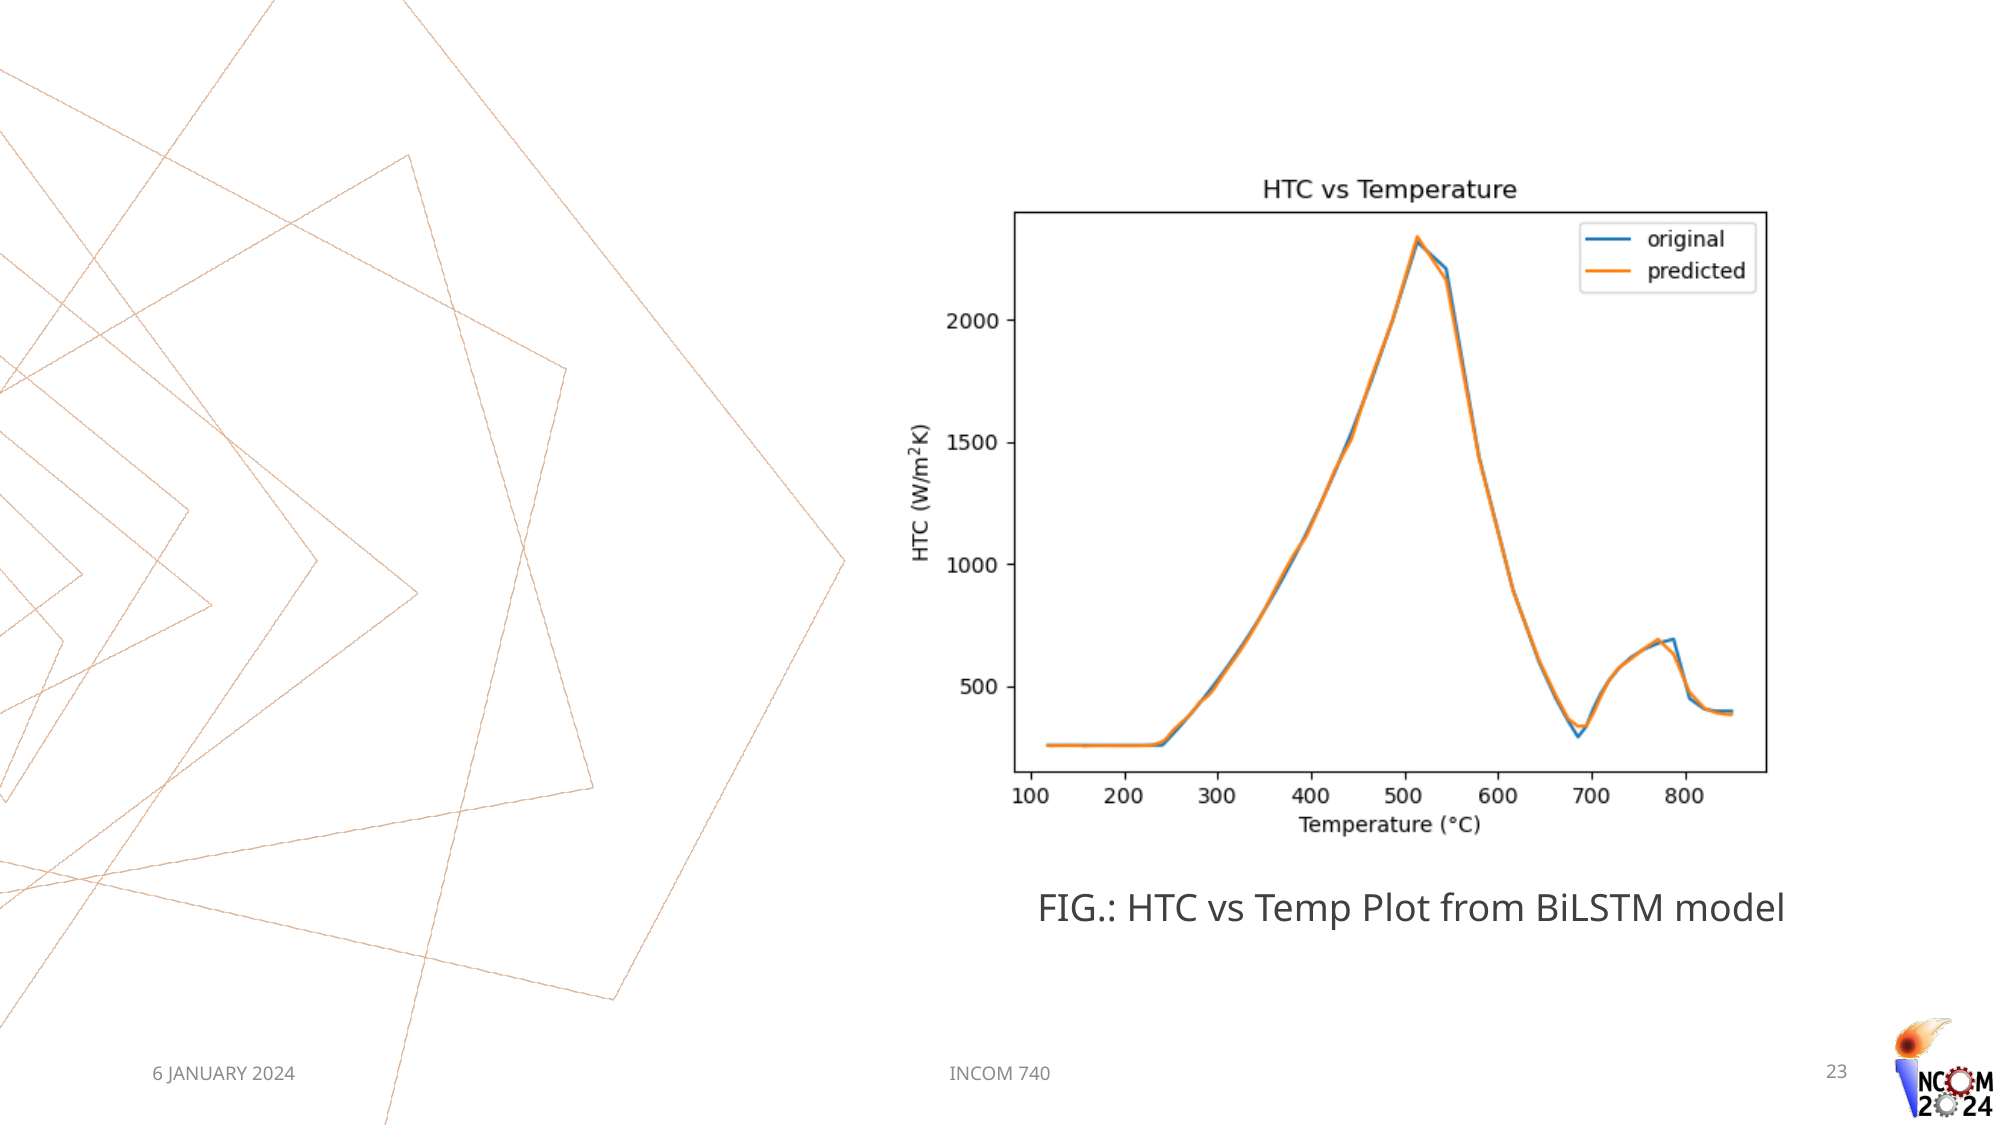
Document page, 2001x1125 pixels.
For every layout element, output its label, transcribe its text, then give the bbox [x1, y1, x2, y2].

footer INCOM 740 [662, 1042, 1338, 1103]
slide_number 23 [1412, 1042, 1863, 1103]
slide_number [137, 1042, 588, 1103]
picture [1888, 1012, 2000, 1125]
text_box FIG.: HTC vs Temp Plot from BiLSTM model [1022, 876, 1802, 936]
picture [0, 0, 1863, 1125]
